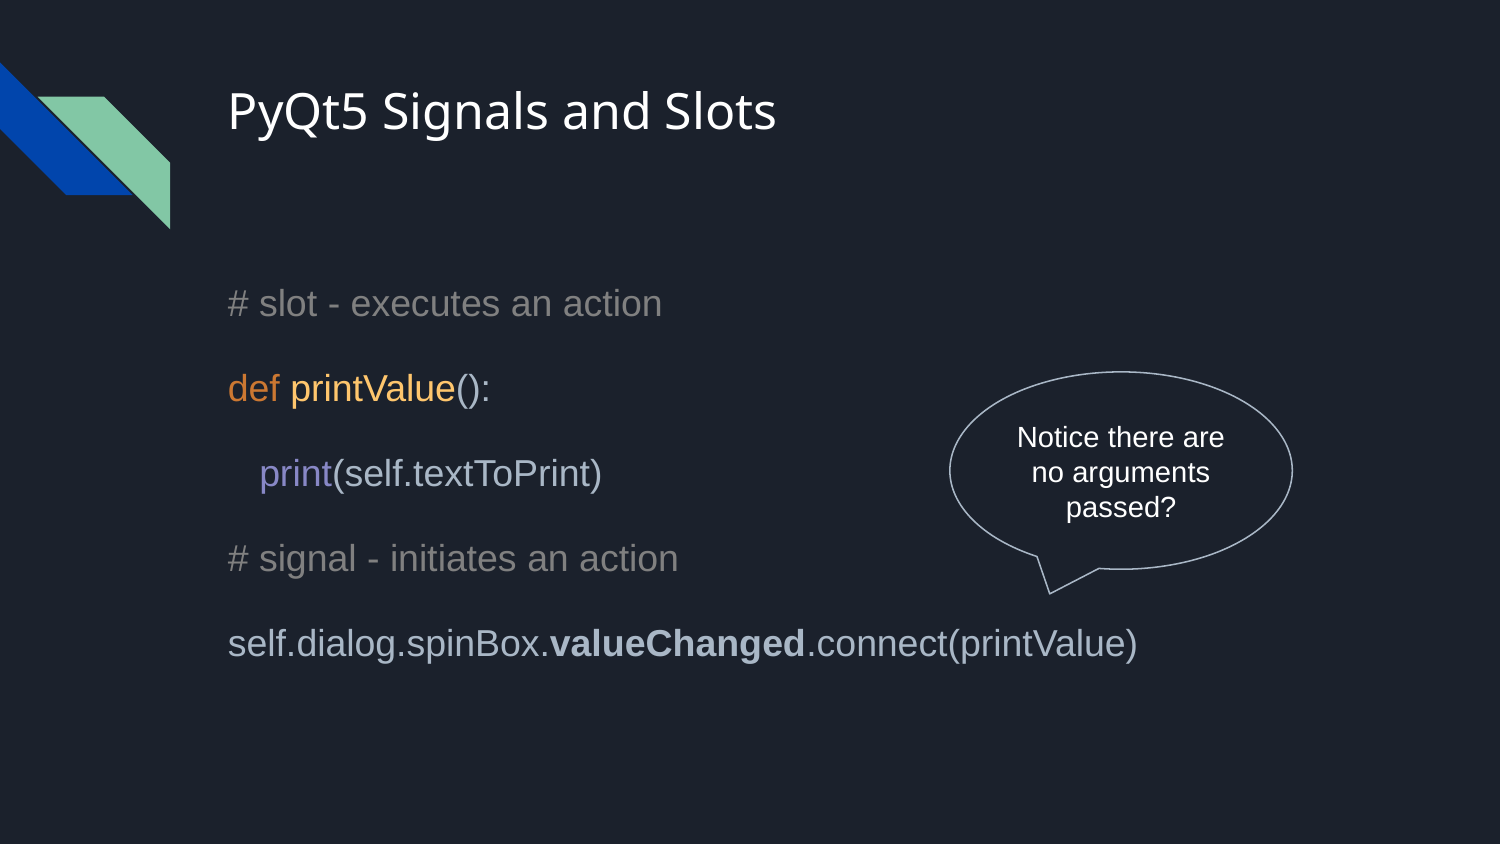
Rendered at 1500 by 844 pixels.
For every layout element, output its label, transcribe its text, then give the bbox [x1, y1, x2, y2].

text_box Notice there are no arguments passed? [949, 371, 1293, 594]
title PyQt5 Signals and Slots [212, 64, 1368, 215]
list # slot - executes an action def printValue(): print(self.textToPrint) # signal - initiates an action self.dialog.spinBox.valueChanged.connect(printValue) [212, 257, 1368, 735]
